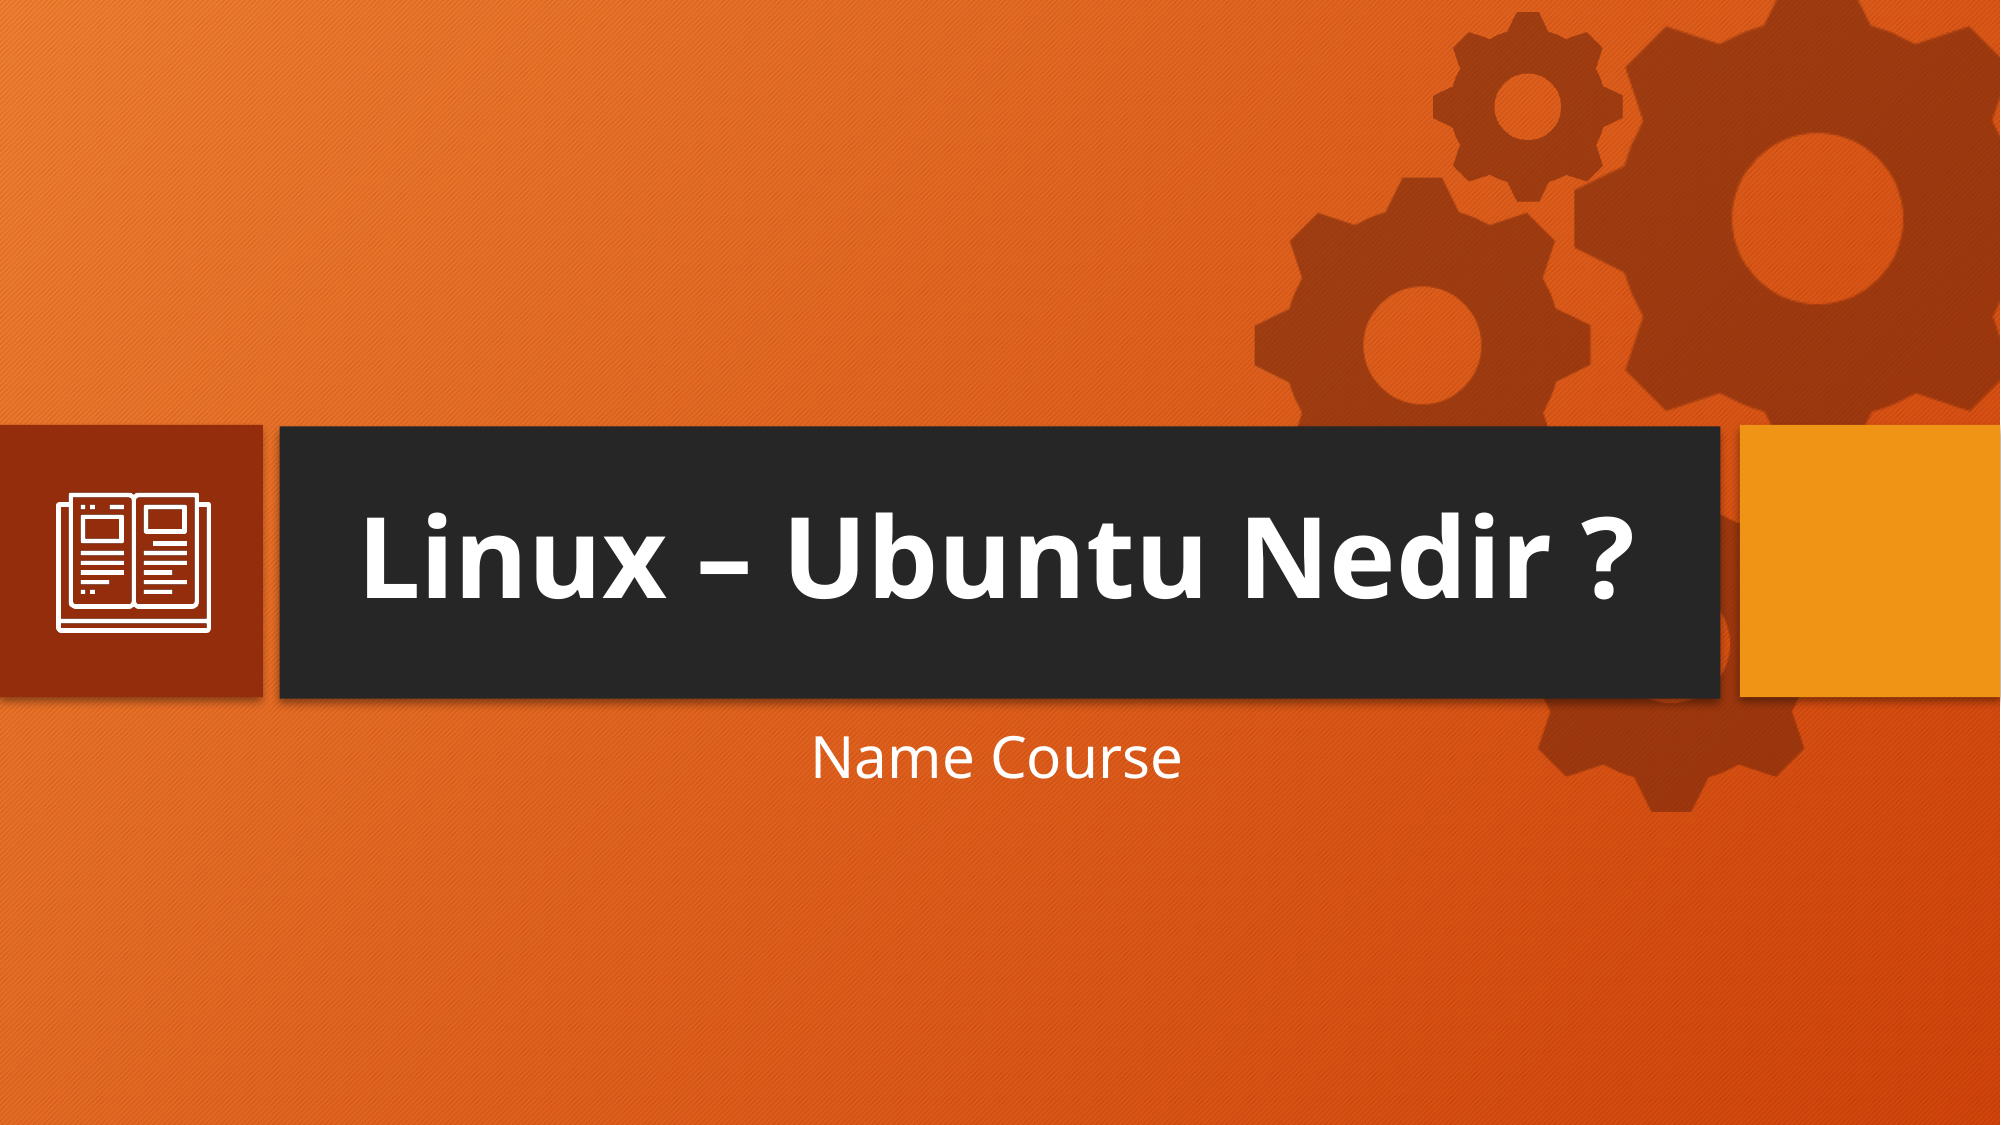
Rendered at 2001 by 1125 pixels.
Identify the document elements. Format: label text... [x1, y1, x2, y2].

title Linux – Ubuntu Nedir ? [299, 449, 1694, 676]
subtitle Name Course [300, 720, 1694, 905]
picture [56, 485, 211, 640]
picture [1186, 0, 2000, 881]
